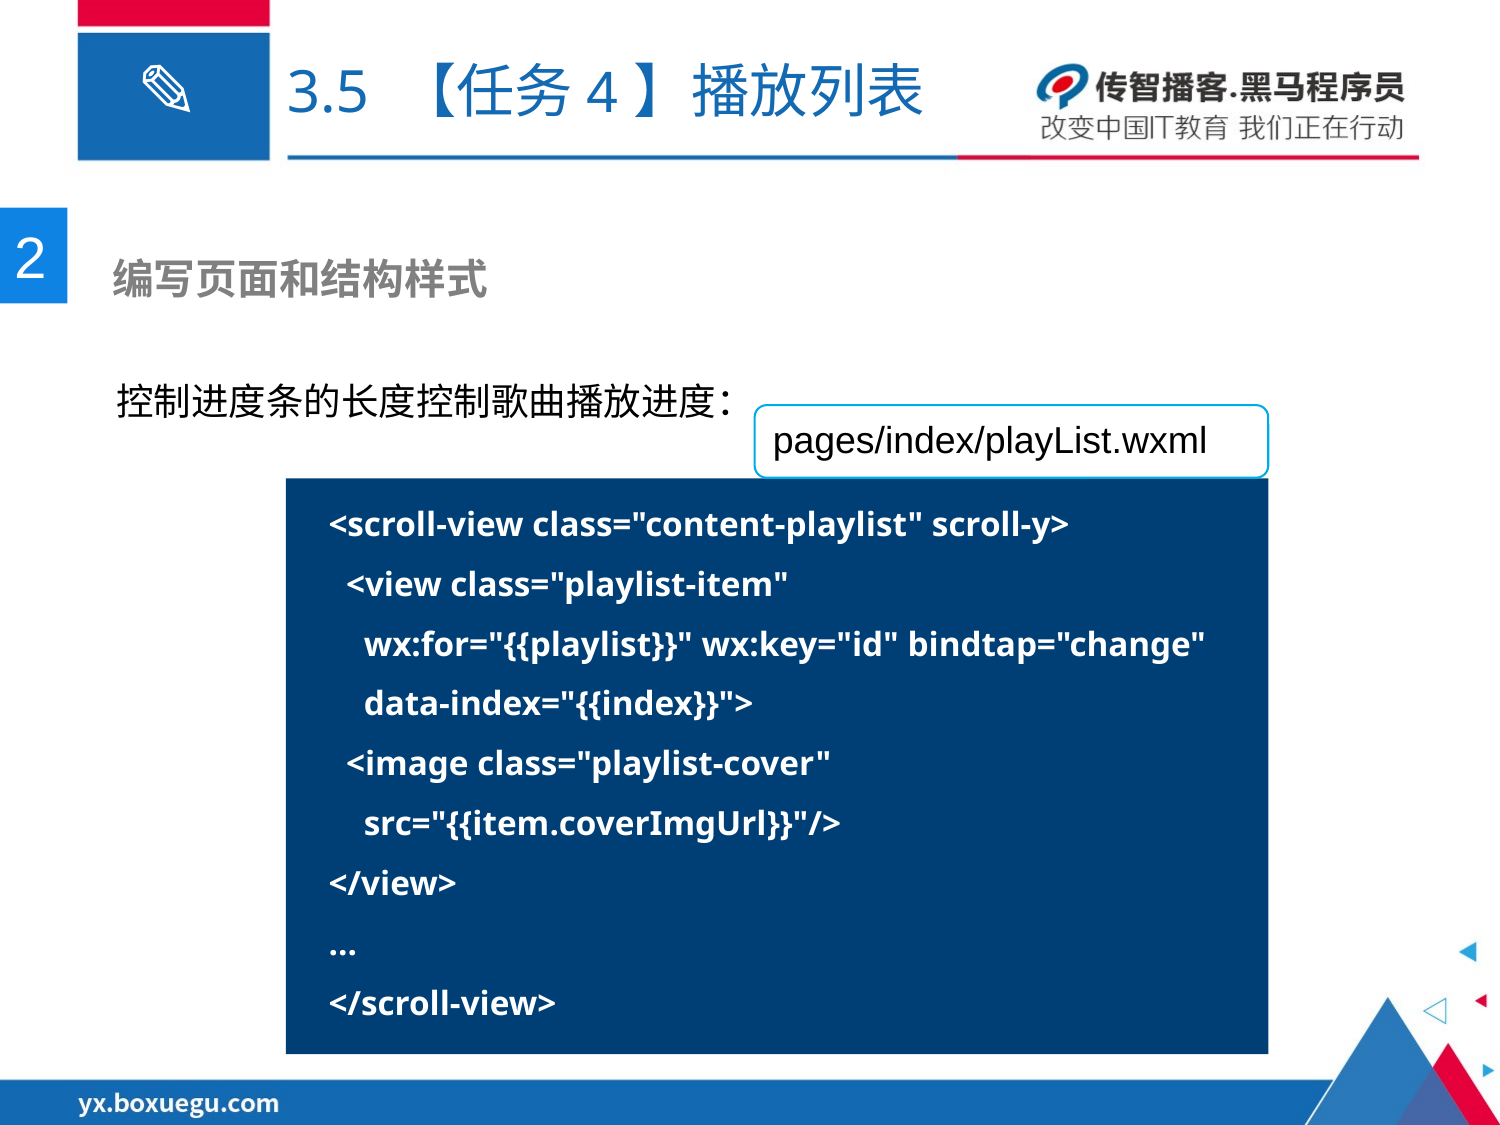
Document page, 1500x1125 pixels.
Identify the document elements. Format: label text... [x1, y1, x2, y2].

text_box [0, 207, 68, 304]
picture [0, 1, 1500, 1125]
text_box pages/index/playList.wxml [754, 405, 1269, 474]
text_box 控制进度条的长度控制歌曲播放进度： [101, 325, 1399, 431]
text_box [285, 475, 1269, 1052]
title 3.5 【任务4】播放列表 [271, 25, 1046, 153]
text_box 编写页面和结构样式 [71, 245, 843, 355]
